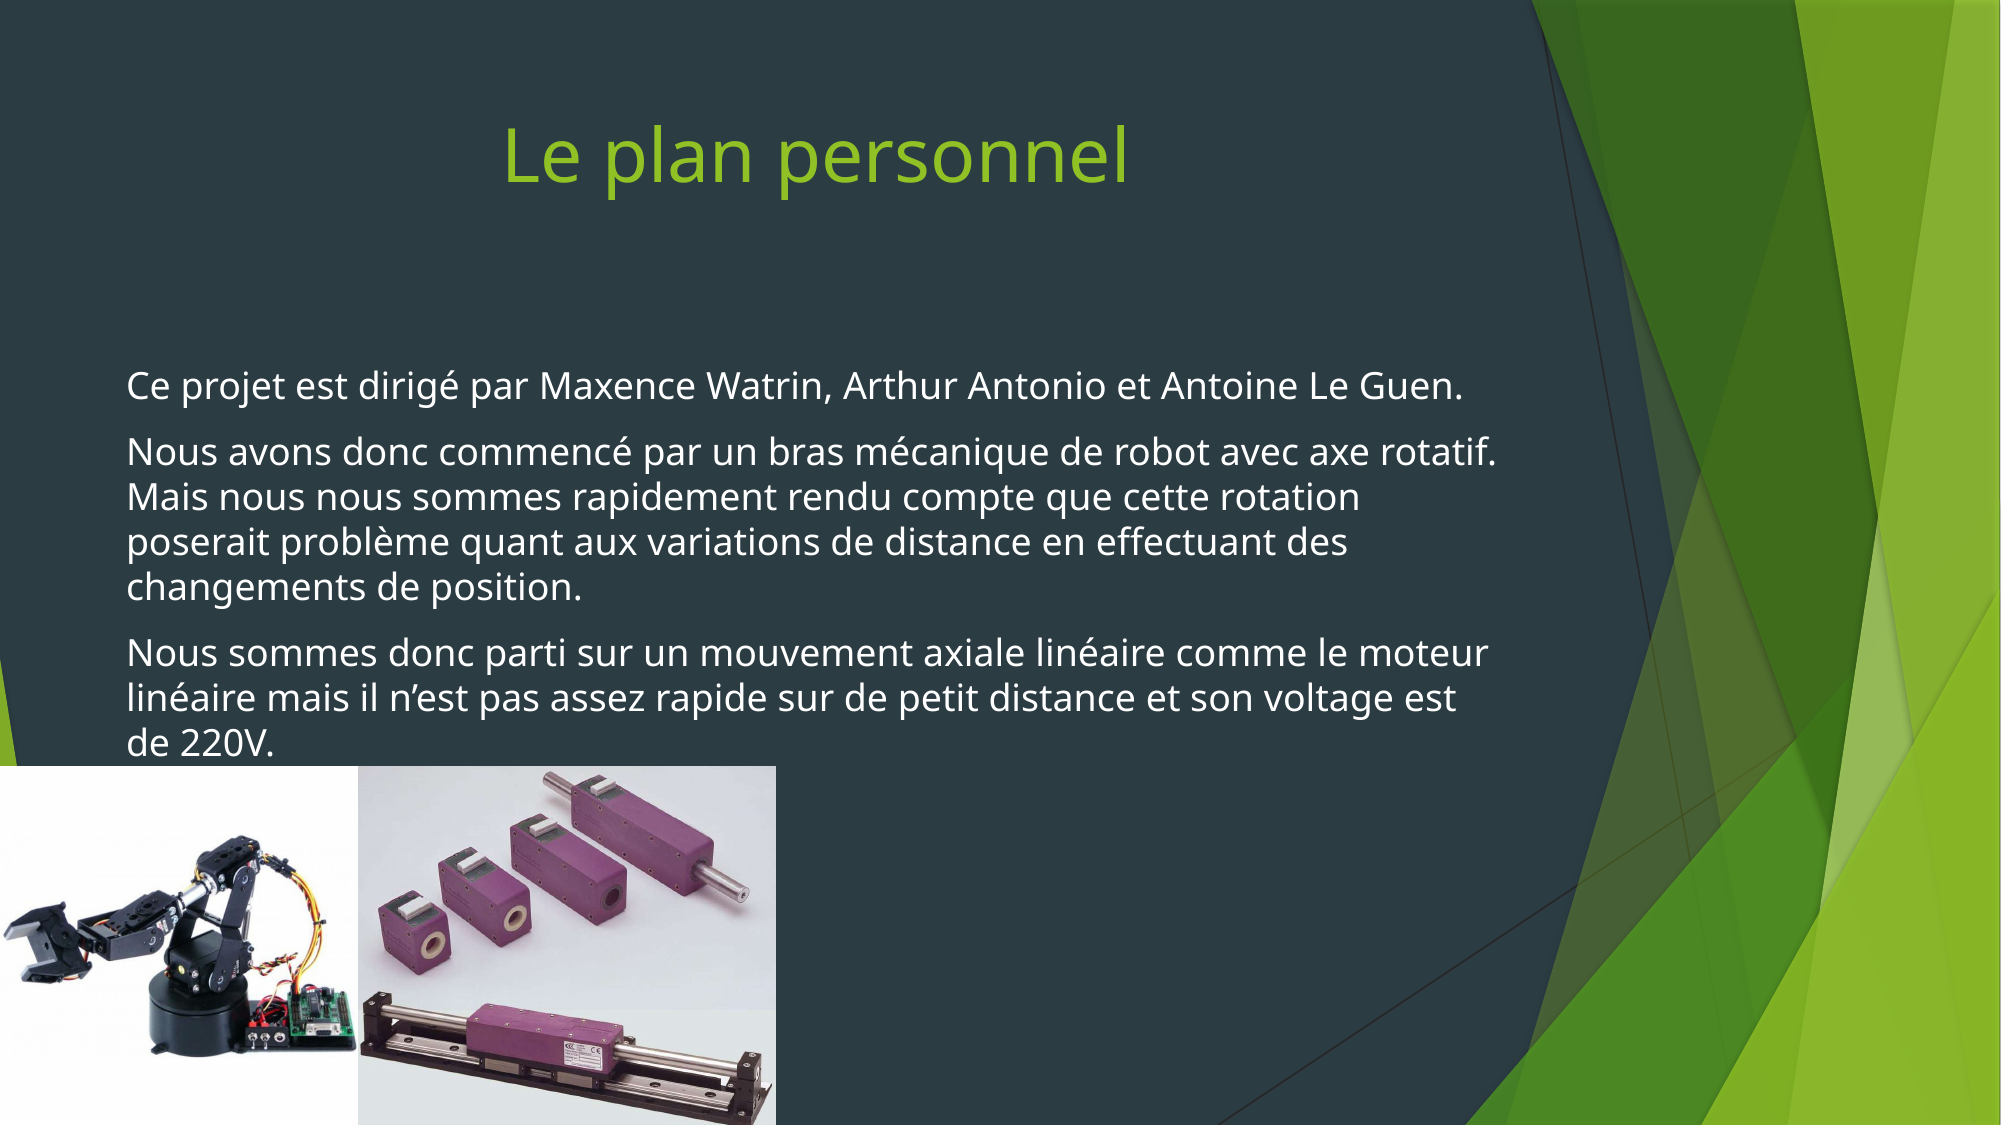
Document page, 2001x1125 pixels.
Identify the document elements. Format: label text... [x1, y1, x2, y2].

list Ce projet est dirigé par Maxence Watrin, Arthur Antonio et Antoine Le Guen. Nous avons donc commencé par un bras mécanique de robot avec axe rotatif. Mais nous nous sommes rapidement rendu compte que cette rotation poserait problème quant aux variations de distance en effectuant des changements de position. Nous sommes donc parti sur un mouvement axiale linéaire comme le moteur linéaire mais il n’est pas assez rapide sur de petit distance et son voltage est de 220V. [111, 354, 1522, 992]
picture [0, 766, 776, 1125]
title Le plan personnel [111, 99, 1522, 317]
